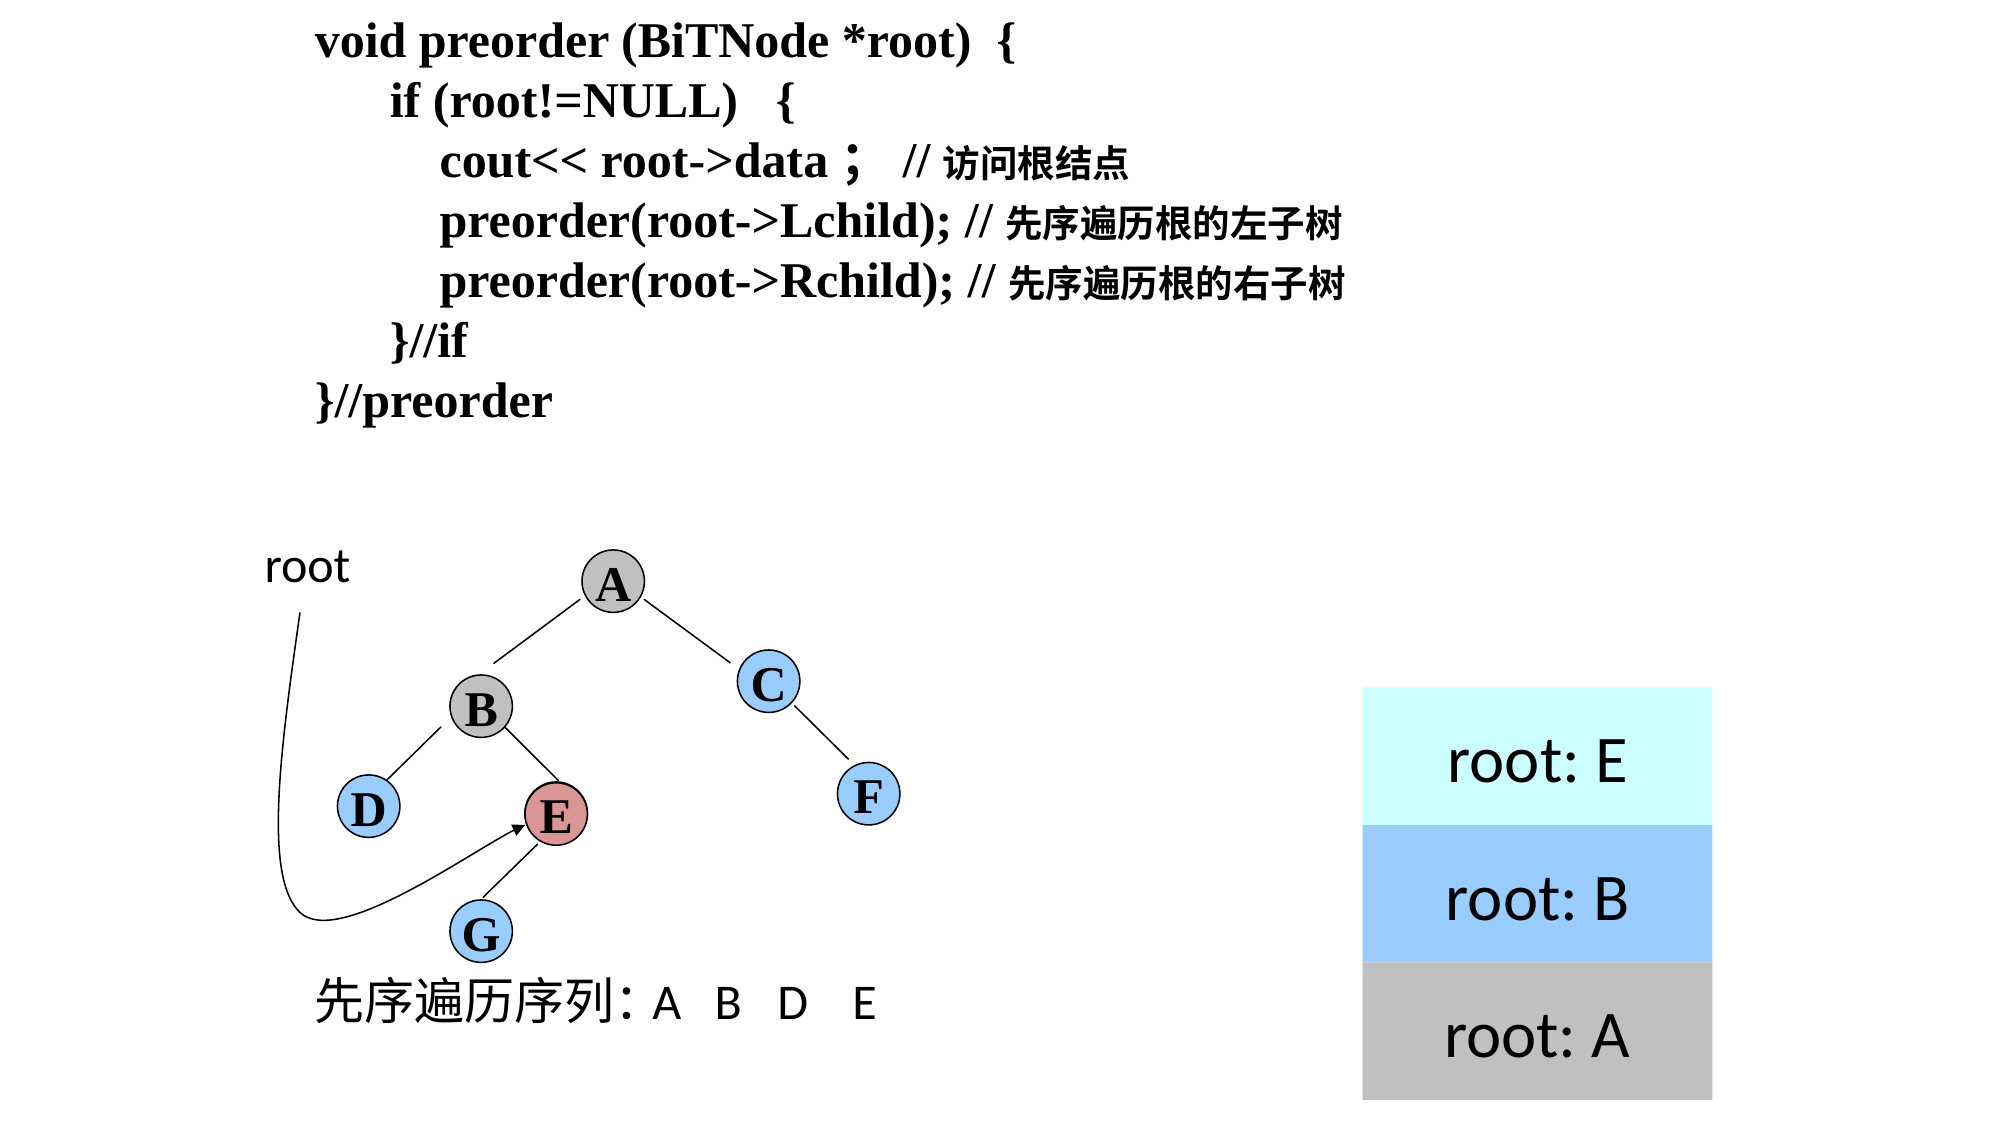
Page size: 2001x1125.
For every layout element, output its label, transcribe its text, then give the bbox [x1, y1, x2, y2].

text_box 先序遍历序列： [299, 962, 637, 1038]
text_box void preorder (BiTNode *root) { if (root!=NULL) { cout<< root->data；//访问根结点 preorder(root->Lchild); //先序遍历根的左子树 preorder(root->Rchild); //先序遍历根的右子树 }//if }//preorder [249, 0, 1388, 495]
text_box B [449, 674, 513, 738]
text_box E [524, 782, 588, 846]
text_box root [249, 524, 400, 600]
text_box F [837, 762, 900, 825]
text_box E [837, 962, 900, 1038]
text_box root: A [1362, 962, 1713, 1100]
text_box G [449, 899, 513, 962]
text_box C [737, 649, 800, 713]
text_box root: E [1362, 687, 1713, 825]
text_box B [699, 962, 762, 1038]
text_box A [637, 962, 699, 1038]
text_box D [762, 962, 825, 1038]
text_box root: B [1362, 825, 1713, 962]
text_box A [581, 549, 645, 613]
text_box [278, 612, 526, 921]
